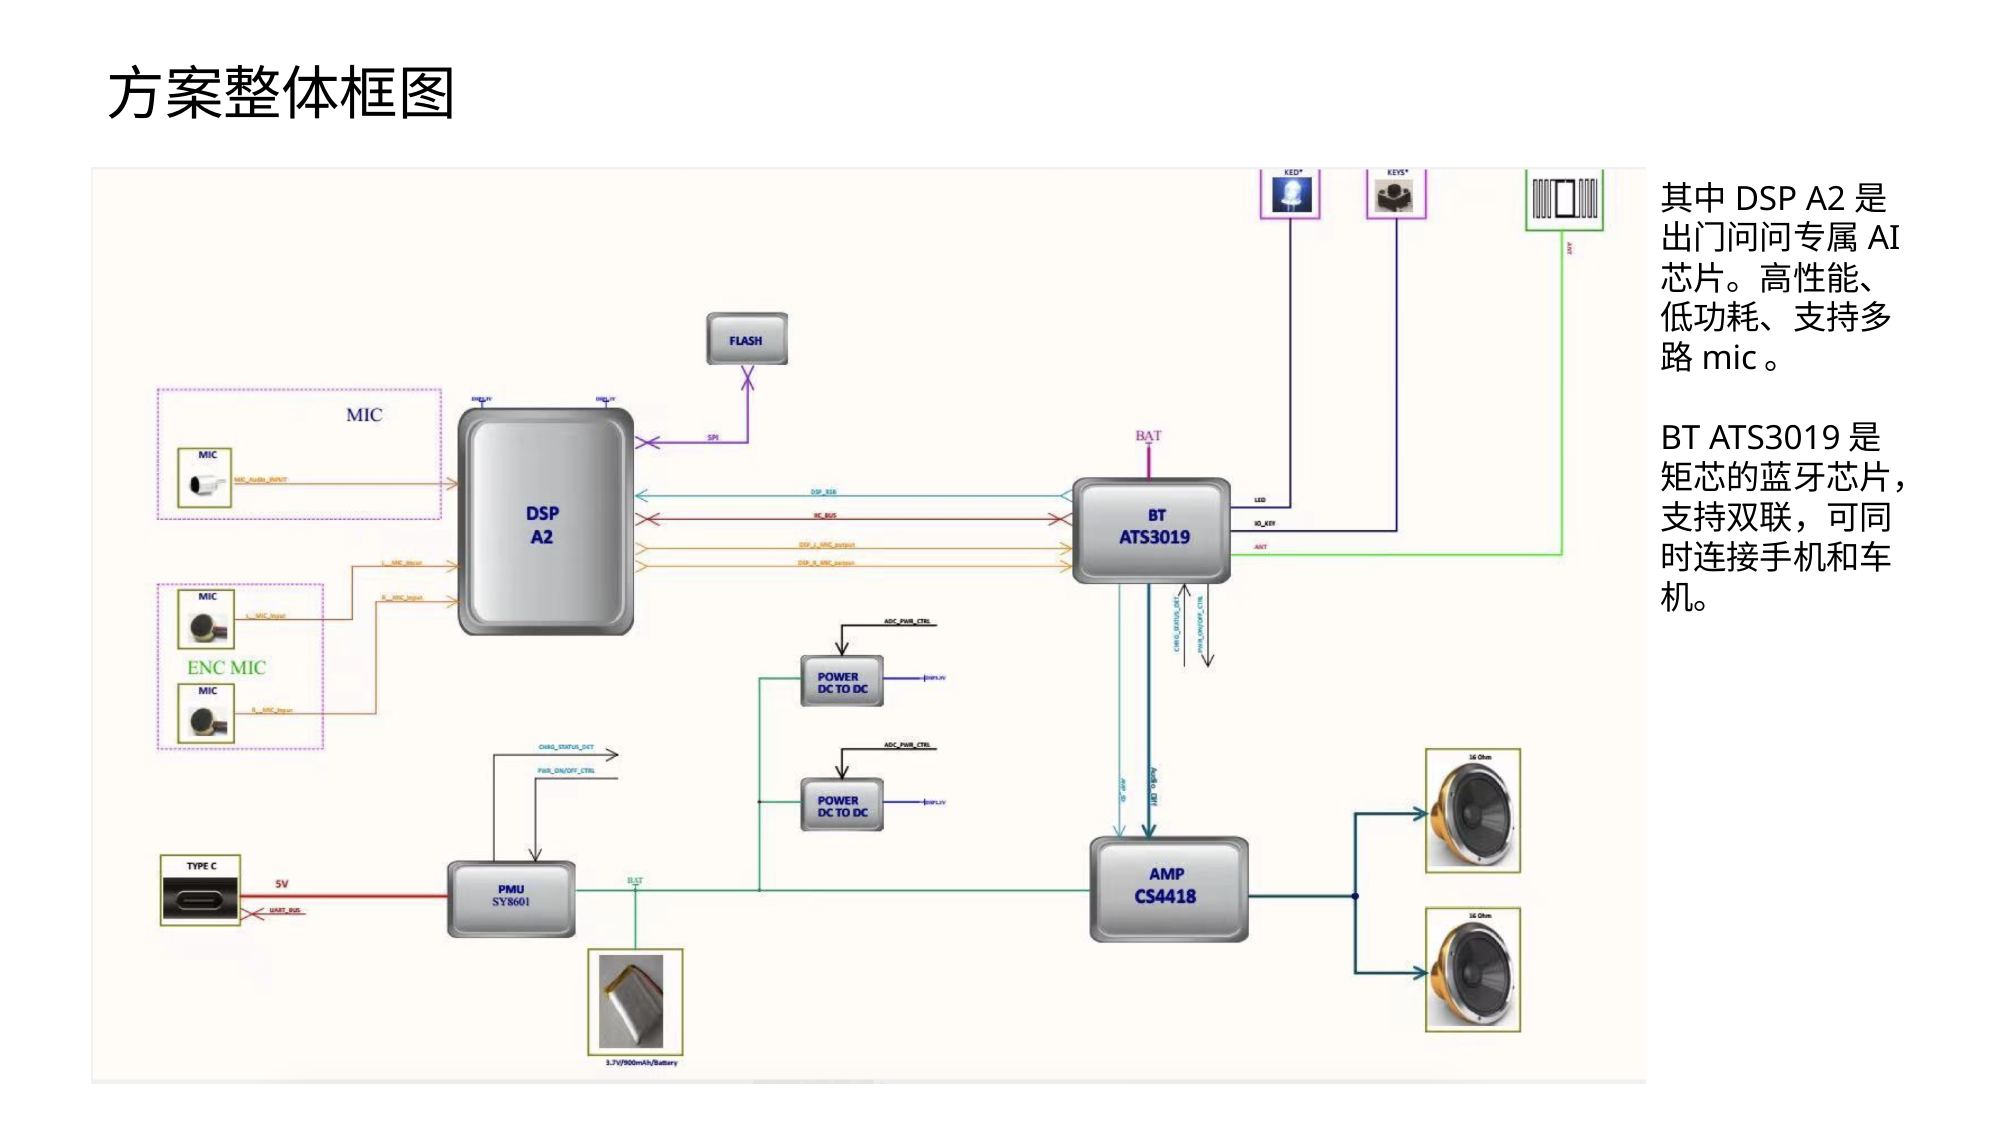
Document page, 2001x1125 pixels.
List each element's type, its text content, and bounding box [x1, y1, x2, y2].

picture [91, 167, 1646, 1084]
title 方案整体框图 [91, 62, 1817, 131]
text_box 其中DSP A2是出门问问专属AI芯片。高性能、低功耗、支持多路mic。 BT ATS3019是矩芯的蓝牙芯片，支持双联，可同时连接手机和车机。 [1646, 169, 1922, 624]
